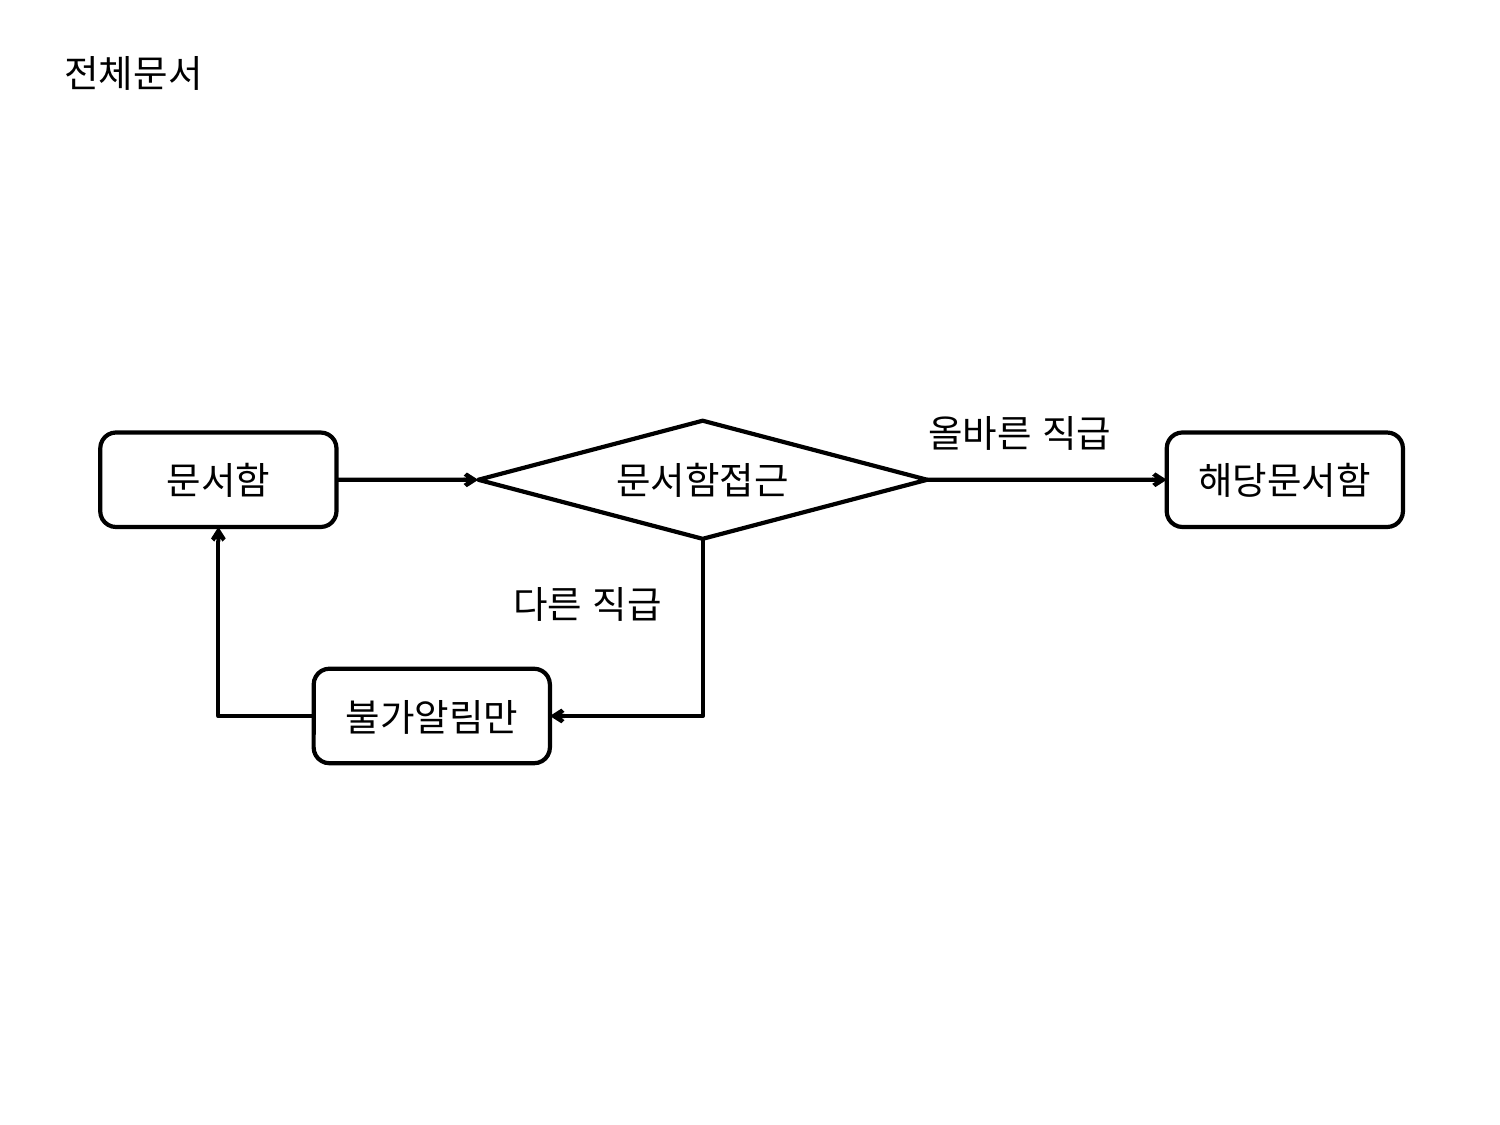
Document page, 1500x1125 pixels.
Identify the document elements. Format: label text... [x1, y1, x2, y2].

text_box 문서함접근 [477, 418, 927, 541]
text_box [537, 550, 716, 704]
text_box 불가알림만 [311, 666, 553, 766]
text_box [218, 526, 314, 717]
text_box 문서함 [98, 430, 339, 530]
text_box 다른 직급 [498, 573, 532, 634]
text_box 전체문서 [49, 42, 218, 103]
text_box 해당문서함 [1164, 430, 1406, 530]
text_box 올바른 직급 [913, 402, 1127, 462]
